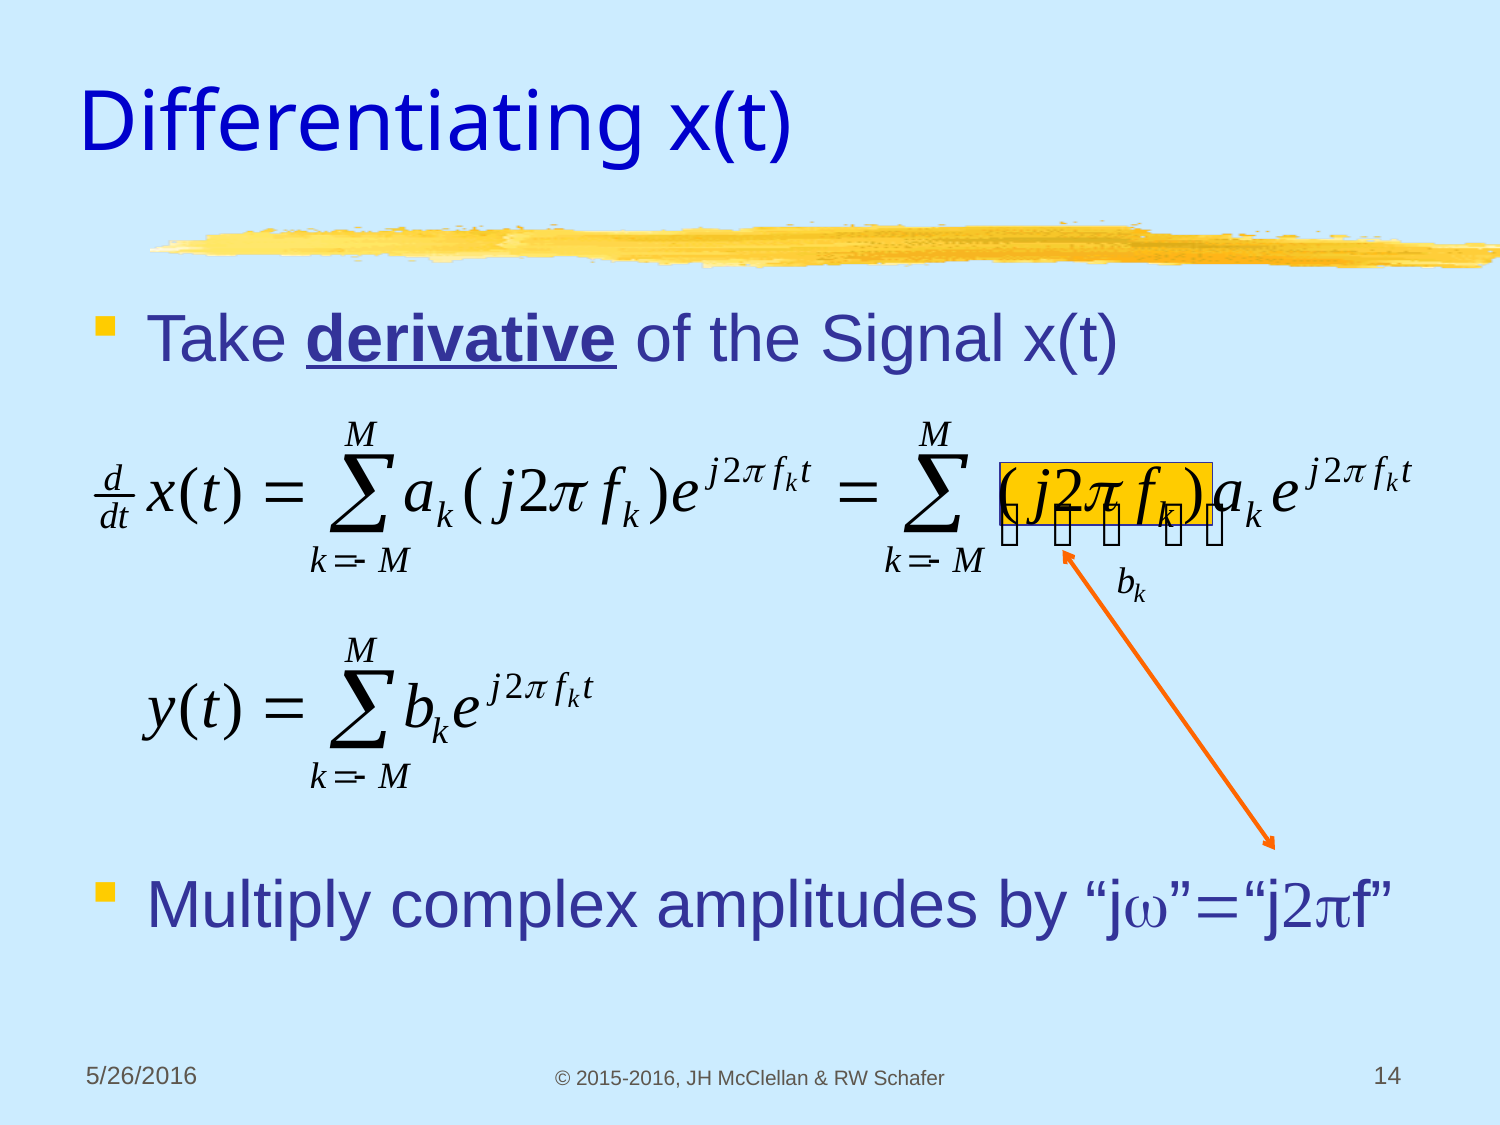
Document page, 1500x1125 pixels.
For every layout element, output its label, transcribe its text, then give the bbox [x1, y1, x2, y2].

list Take derivative of the Signal x(t) Multiply complex amplitudes by “jw”=“j2pf” [74, 287, 1417, 973]
picture [150, 215, 1500, 279]
footer © 2015-2016, JH McClellan & RW Schafer [512, 1021, 988, 1098]
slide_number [70, 1021, 384, 1098]
title Differentiating x(t) [62, 62, 1476, 176]
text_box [1062, 549, 1276, 851]
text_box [84, 407, 1429, 801]
slide_number 14 [1103, 1021, 1417, 1098]
